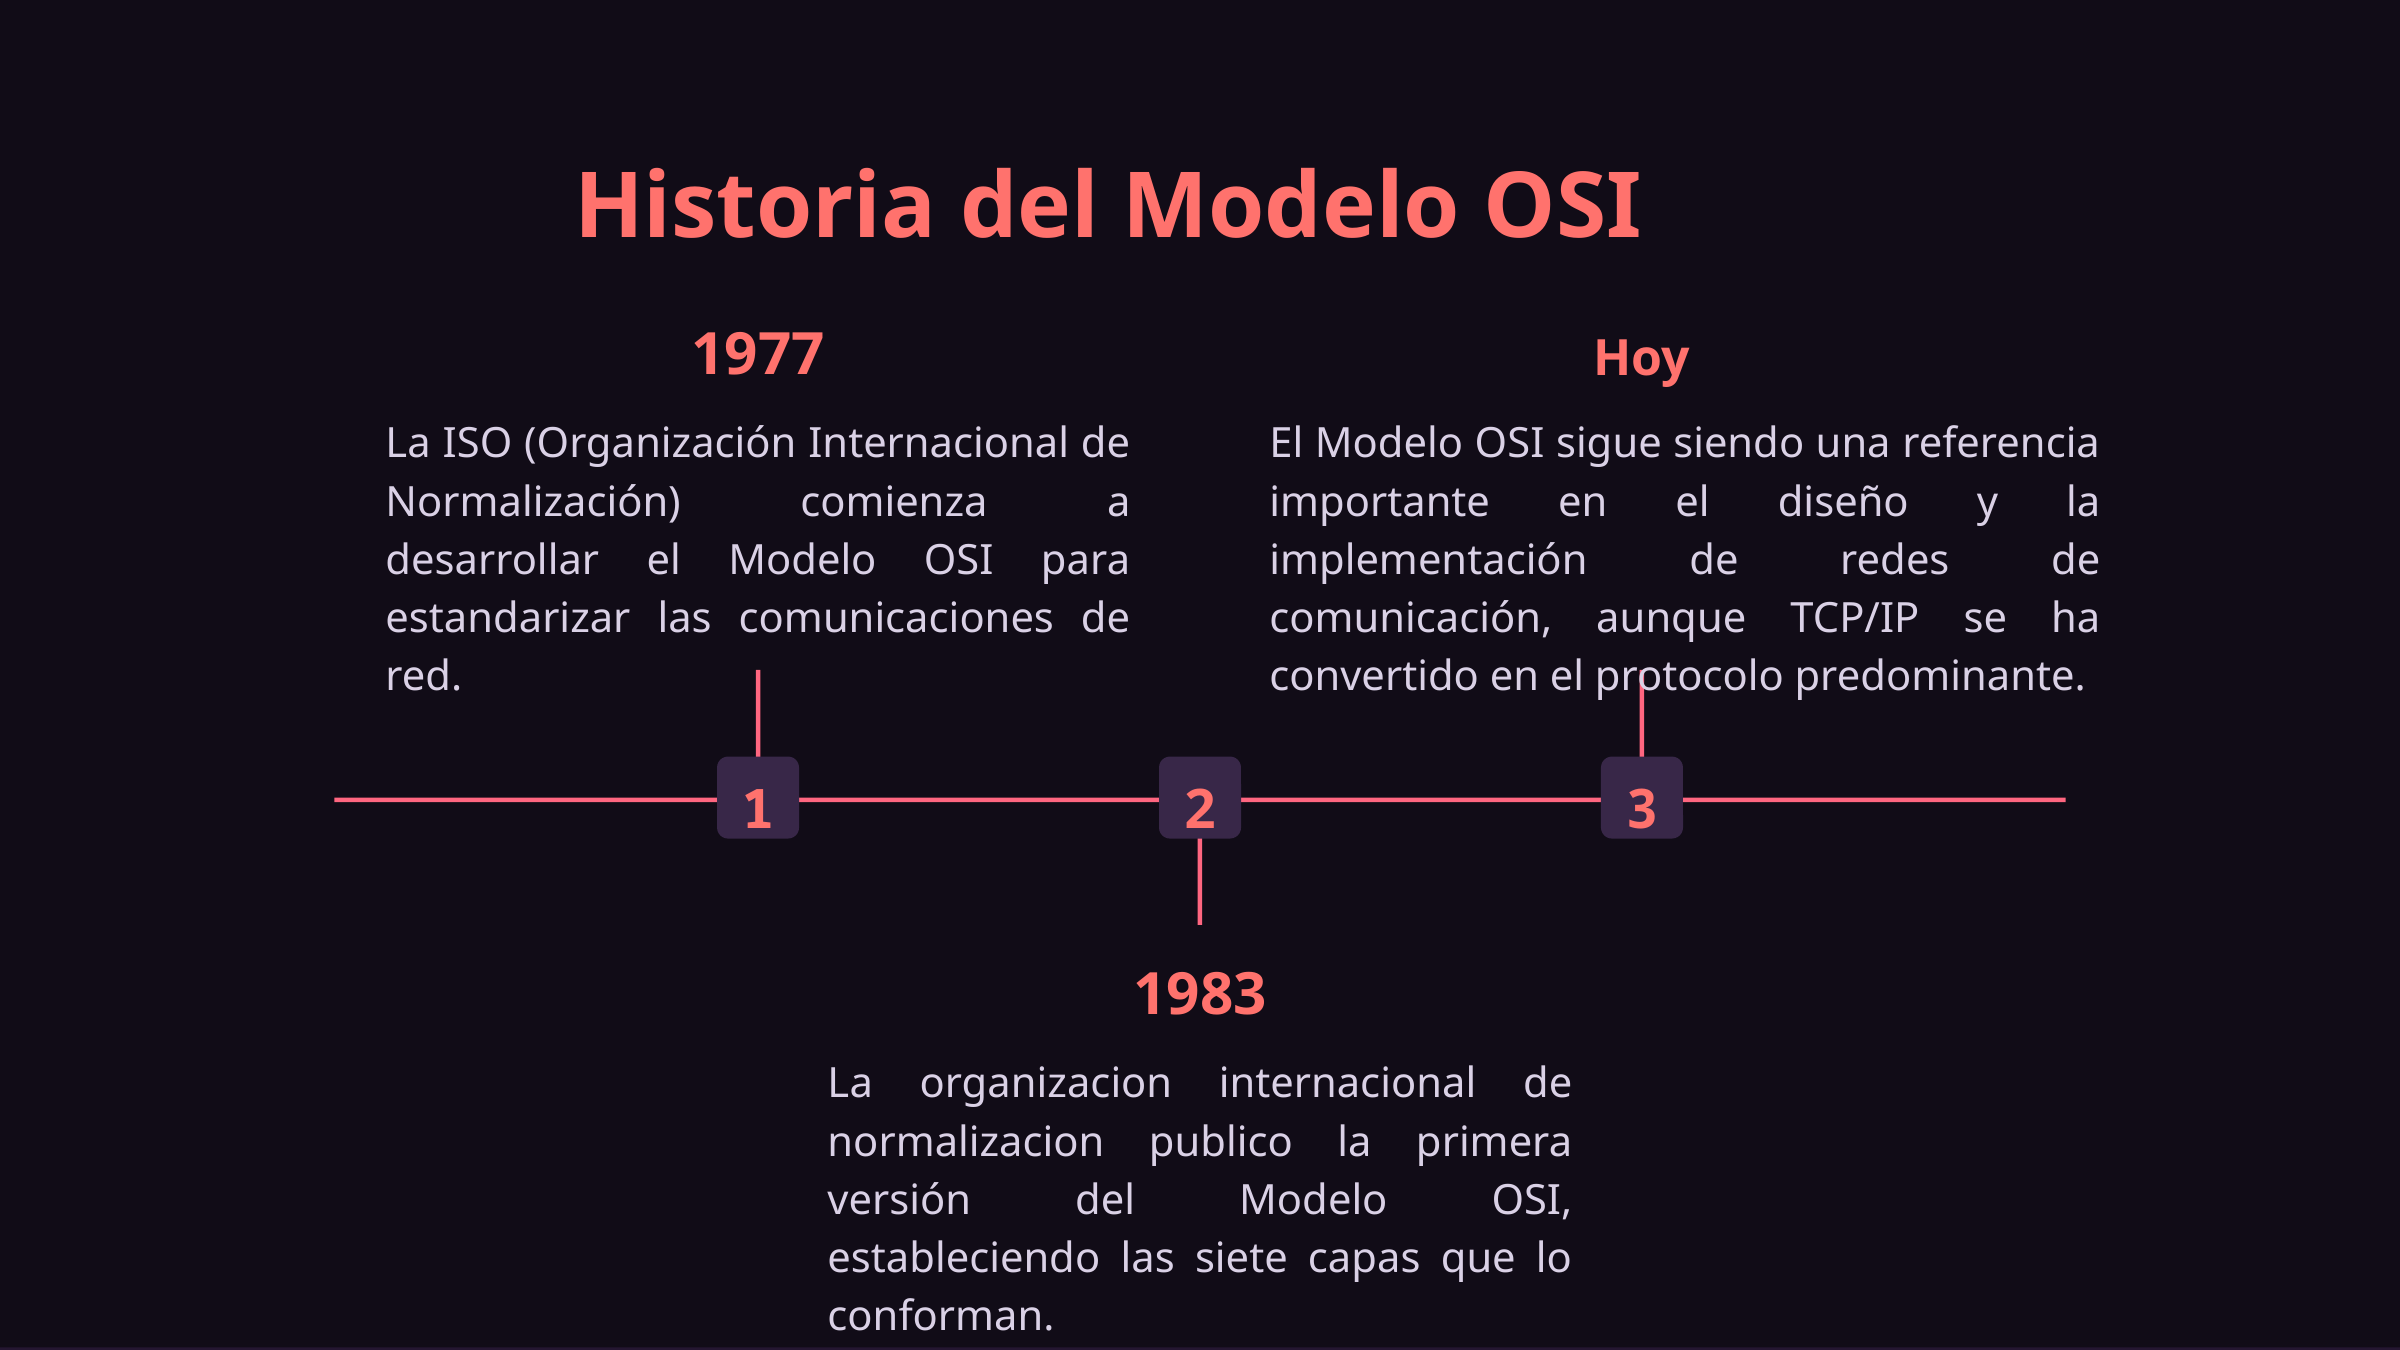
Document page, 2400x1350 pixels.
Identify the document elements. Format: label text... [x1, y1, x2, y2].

text_box Hoy [1414, 321, 1870, 379]
text_box 1983 [972, 961, 1428, 1019]
text_box [1197, 839, 1203, 925]
text_box [1600, 756, 1684, 839]
text_box [1639, 669, 1645, 756]
text_box 1977 [530, 321, 986, 379]
text_box 1 [744, 763, 772, 832]
text_box La organizacion internacional de normalizacion publico la primera versión del Modelo OSI, estableciendo las siete capas que lo conforman. [812, 1040, 1588, 1216]
text_box [1242, 797, 1600, 803]
text_box [755, 669, 761, 756]
text_box [717, 756, 800, 839]
text_box 2 [1186, 763, 1214, 832]
text_box La ISO (Organización Internacional de Normalización) comienza a desarrollar el Modelo OSI para estandarizar las comunicaciones de red. [370, 400, 1146, 634]
text_box [800, 797, 1159, 803]
text_box [334, 797, 717, 803]
text_box [1159, 756, 1242, 839]
text_box Historia del Modelo OSI [334, 134, 1383, 249]
text_box [0, 0, 2400, 1348]
text_box [1683, 797, 2066, 803]
text_box El Modelo OSI sigue siendo una referencia importante en el diseño y la implementación de redes de comunicación, aunque TCP/IP se ha convertido en el protocolo predominante. [1254, 400, 2116, 634]
text_box 3 [1628, 763, 1656, 832]
